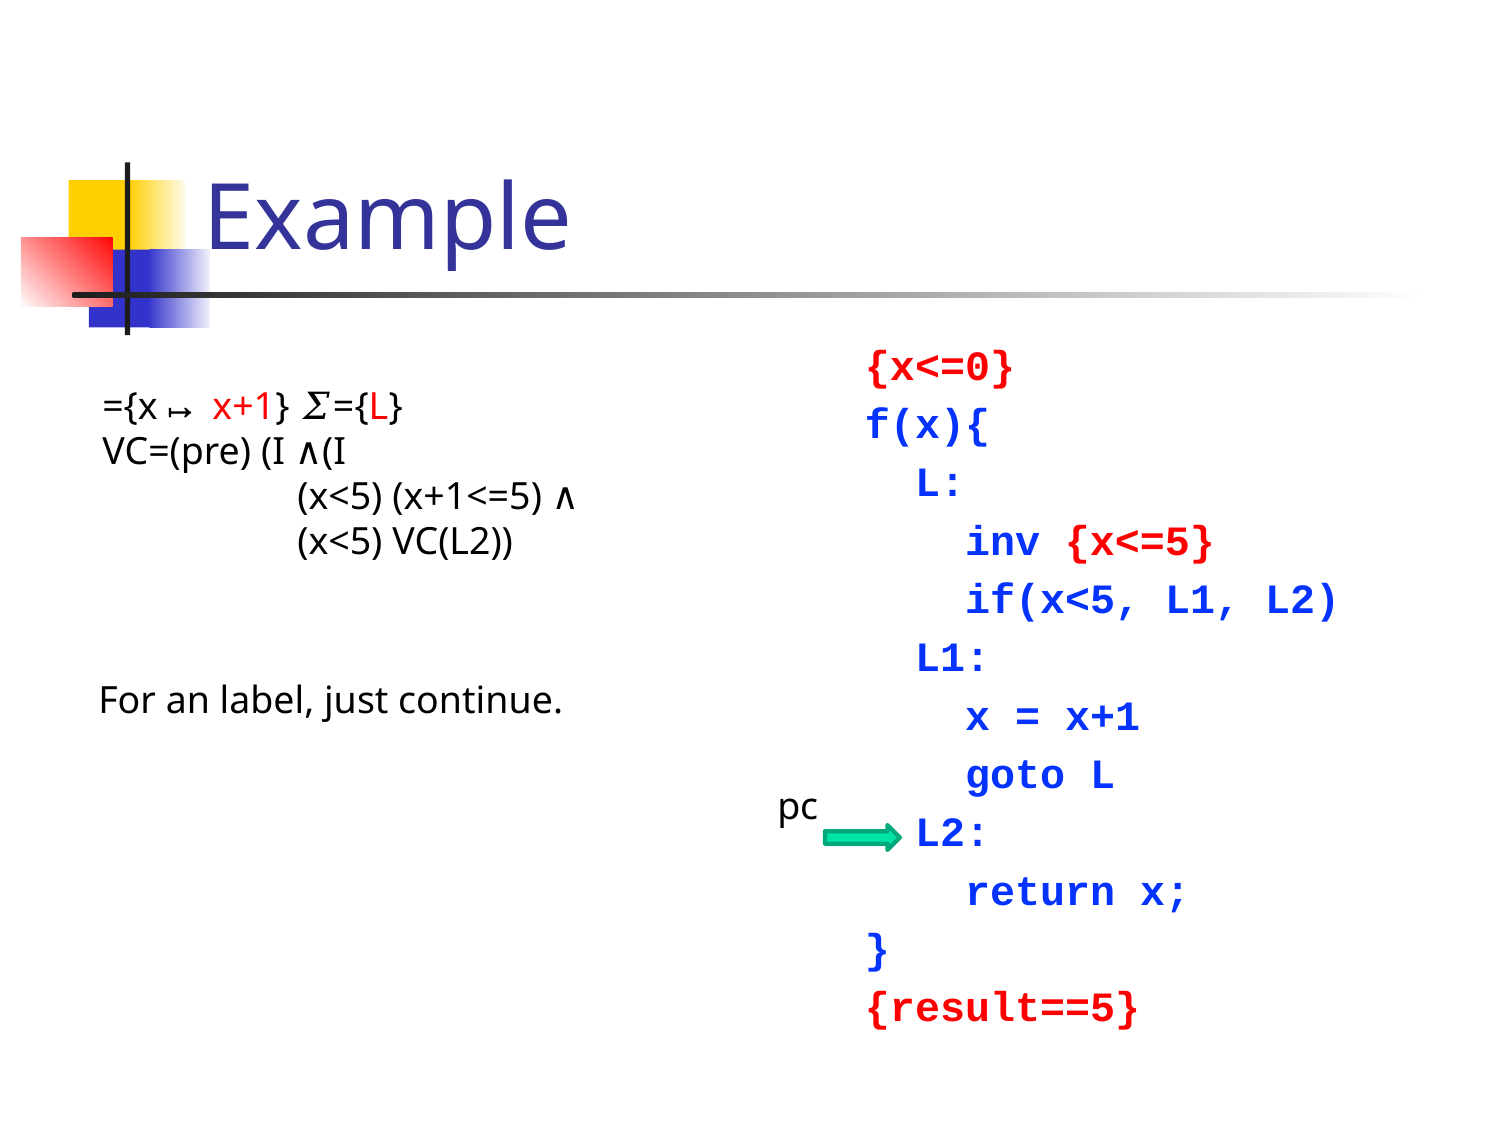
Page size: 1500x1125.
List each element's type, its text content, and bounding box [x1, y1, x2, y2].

text_box For an label, just continue. [83, 668, 734, 729]
title Example [188, 35, 1468, 275]
text_box [822, 823, 903, 852]
text_box pc [762, 774, 850, 835]
text_box {x<=0} f(x){ L: inv {x<=5} if(x<5, L1, L2) L1: x = x+1 goto L L2: return x; } {result==5} [849, 330, 1438, 1006]
